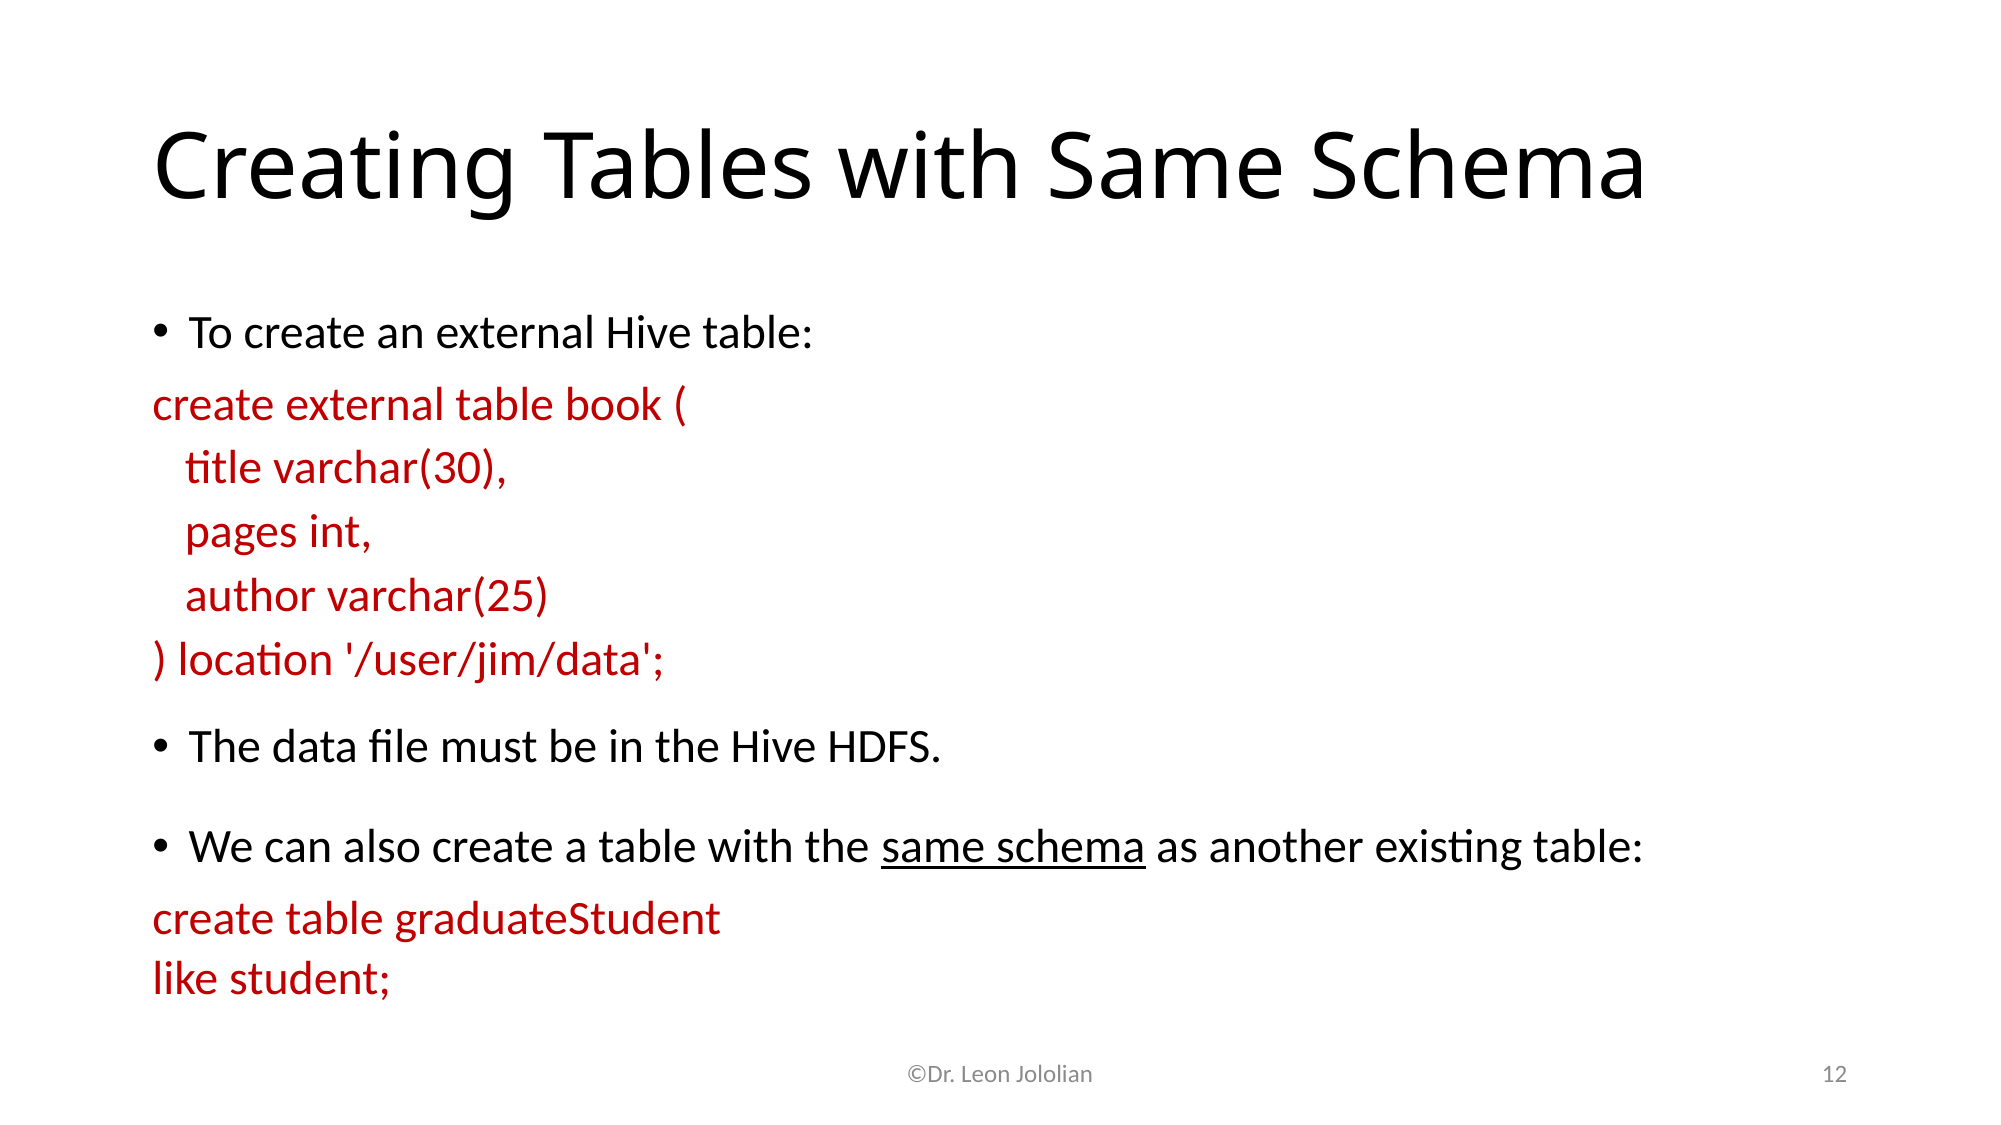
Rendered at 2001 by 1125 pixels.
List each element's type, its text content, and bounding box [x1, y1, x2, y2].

footer ©Dr. Leon Jololian [662, 1042, 1338, 1103]
slide_number 12 [1412, 1042, 1863, 1103]
title Creating Tables with Same Schema [137, 59, 1863, 278]
list To create an external Hive table: create external table book ( title varchar(30), pages int, author varchar(25) ) location '/user/jim/data'; The data file must be in the Hive HDFS. We can also create a table with the same schema as another existing table: create table graduateStudent like student; [137, 299, 1863, 1014]
